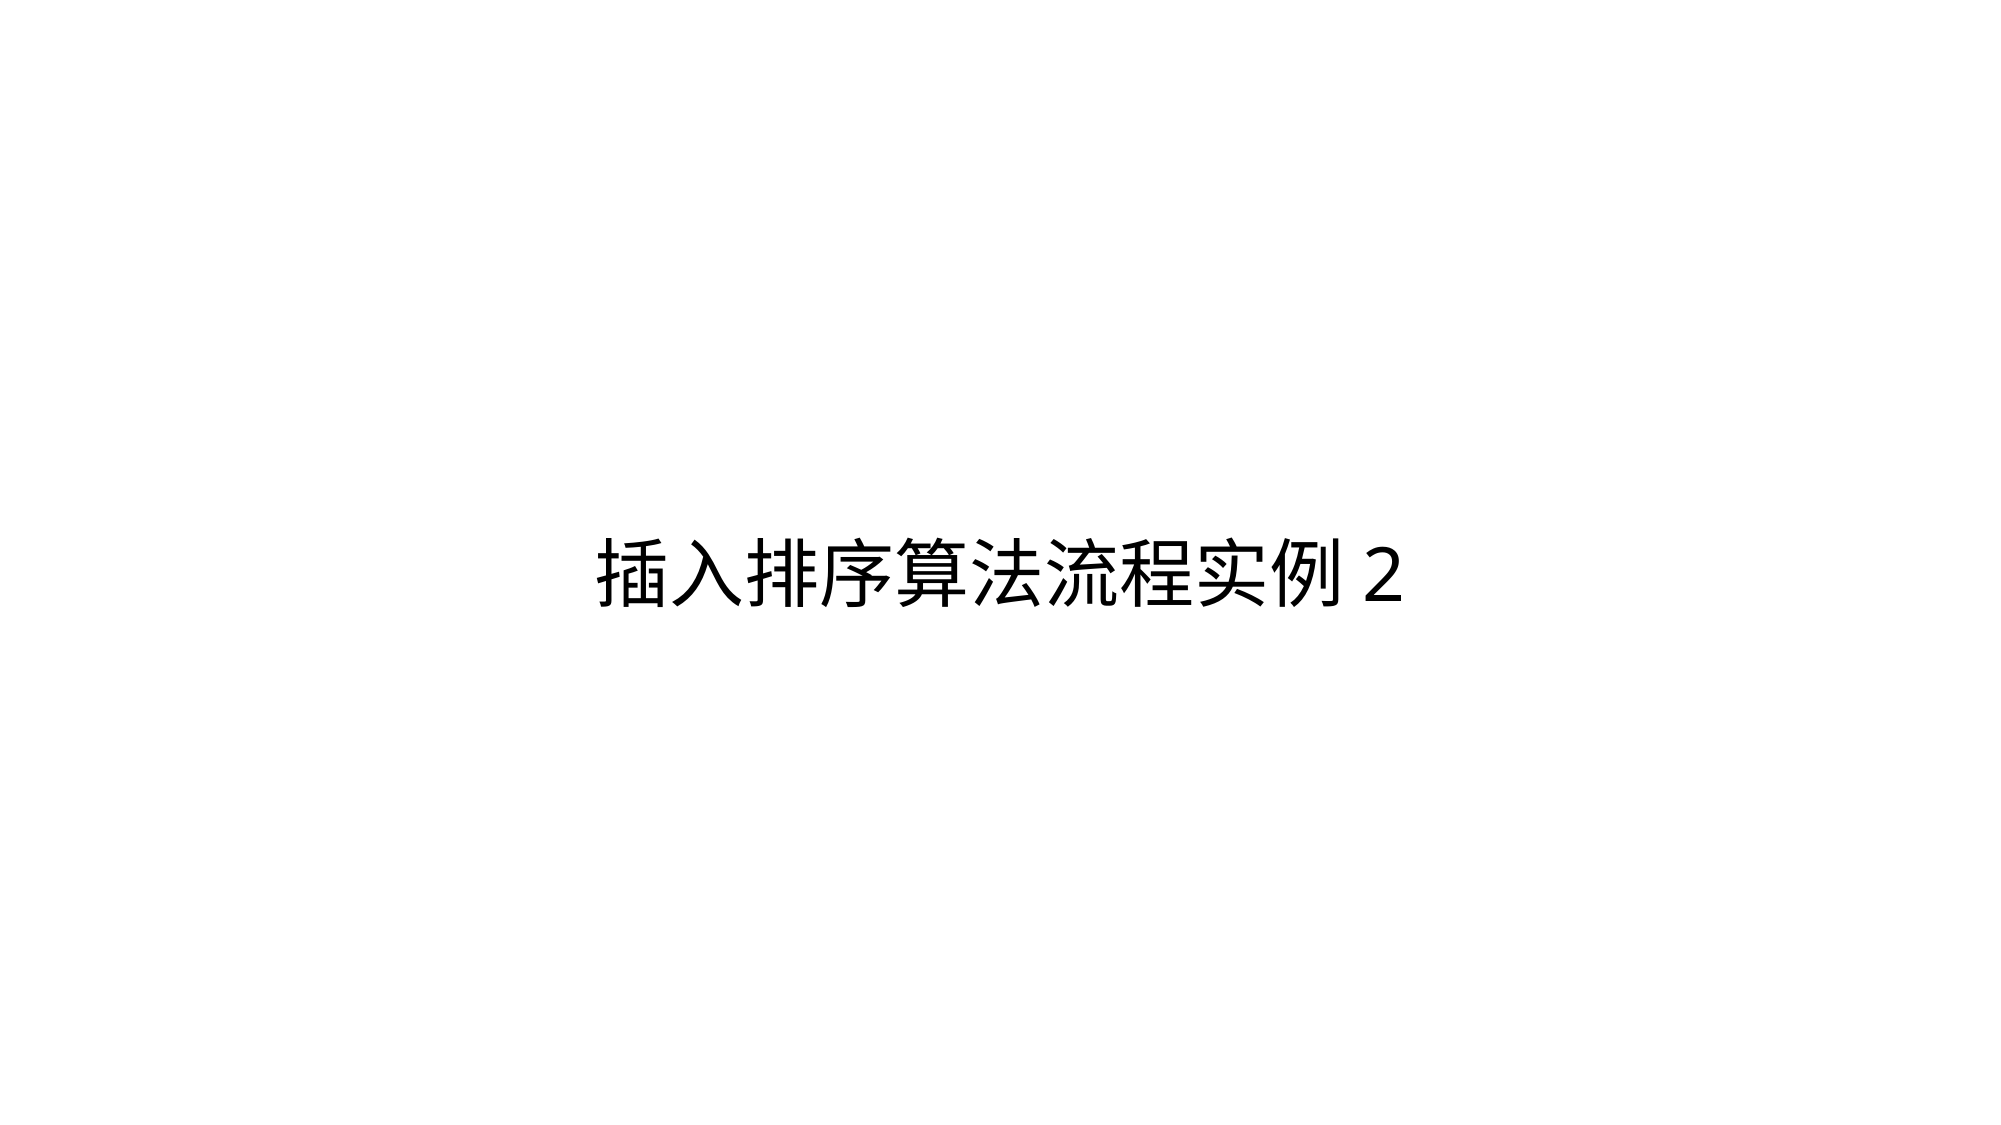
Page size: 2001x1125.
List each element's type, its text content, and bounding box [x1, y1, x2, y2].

title 插入排序算法流程实例2 [137, 453, 1863, 672]
